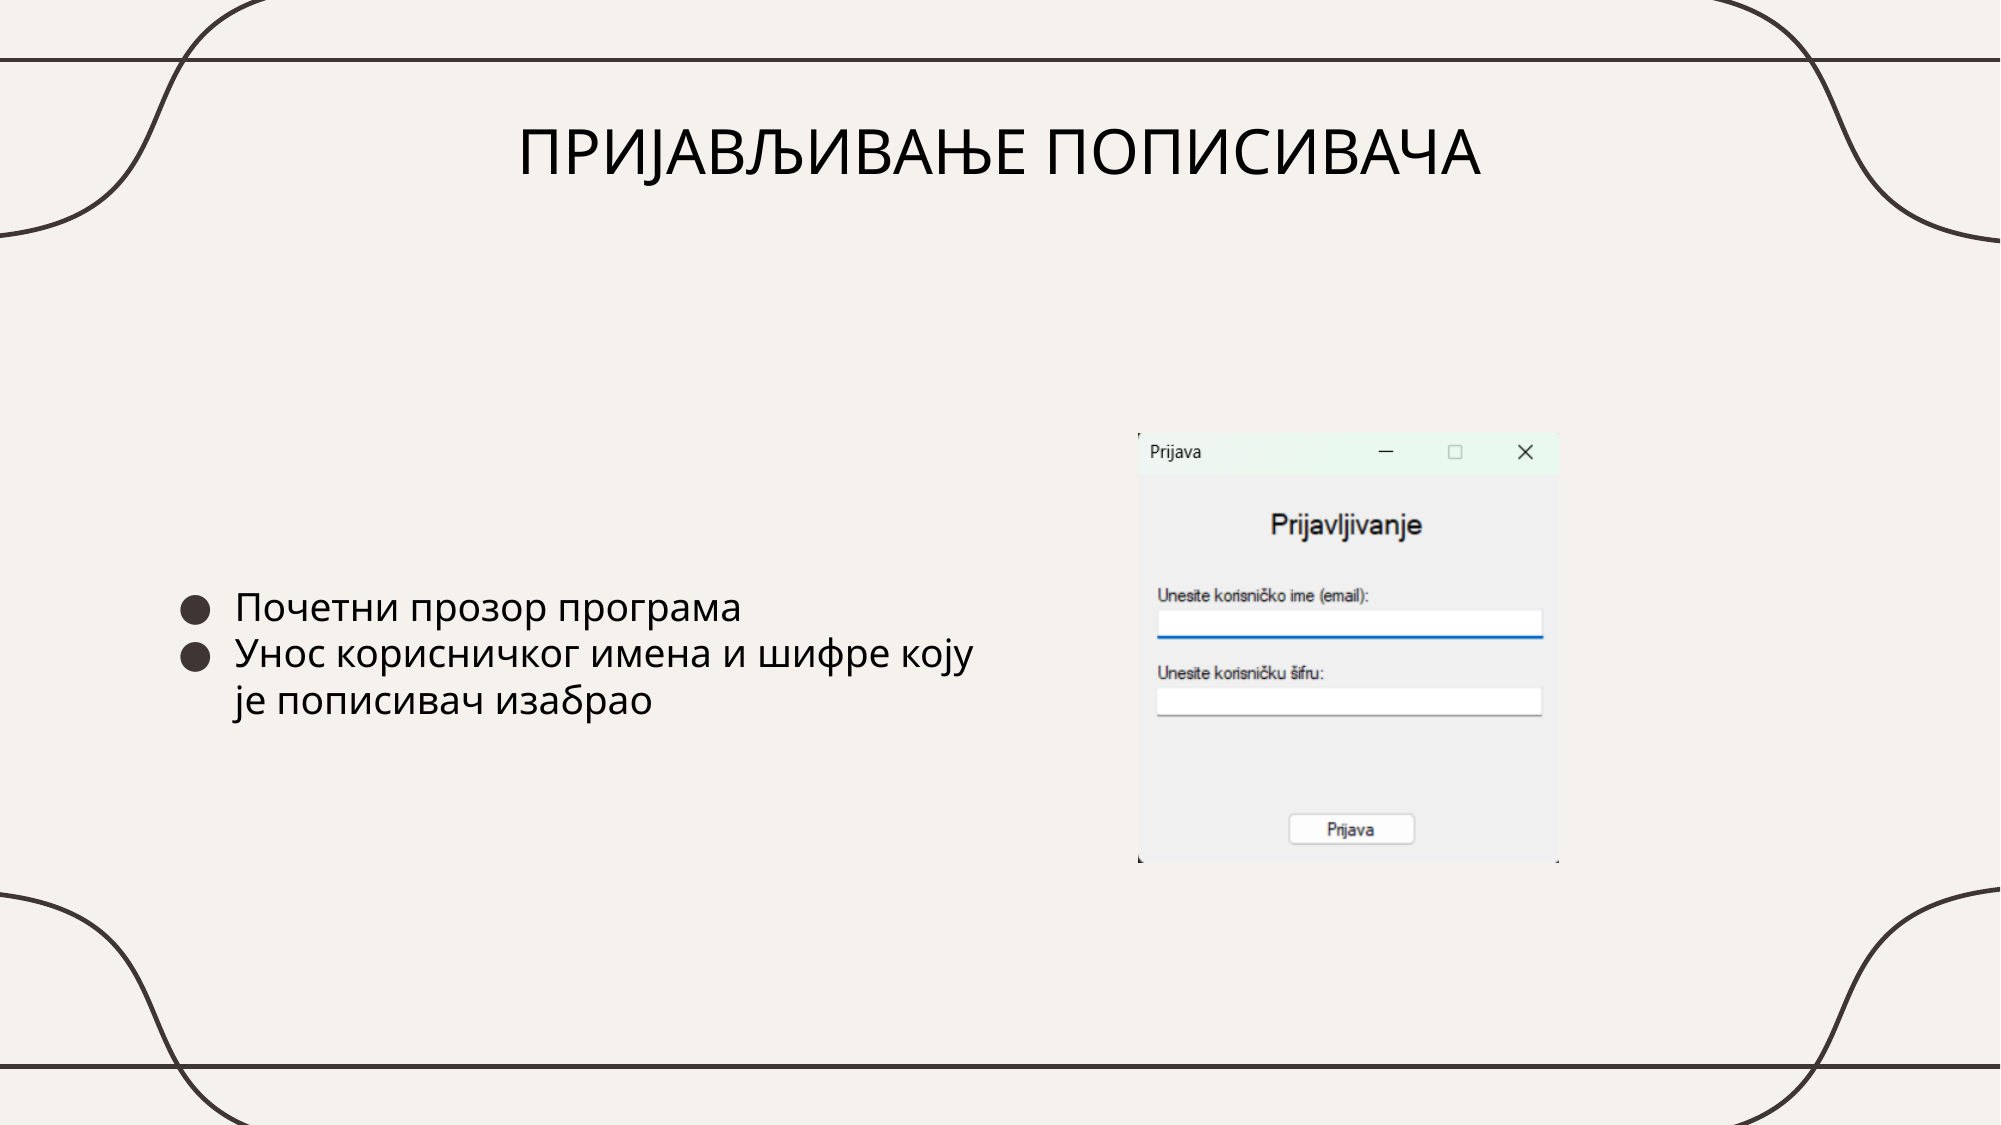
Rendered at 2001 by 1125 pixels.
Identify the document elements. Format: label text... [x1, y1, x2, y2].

picture [1137, 433, 1559, 863]
subtitle Почетни прозор програма Унос корисничког имена и шифре коју је пописивач изабрао [144, 336, 1011, 969]
title ПРИЈАВЉИВАЊЕ ПОПИСИВАЧА [335, 97, 1665, 223]
